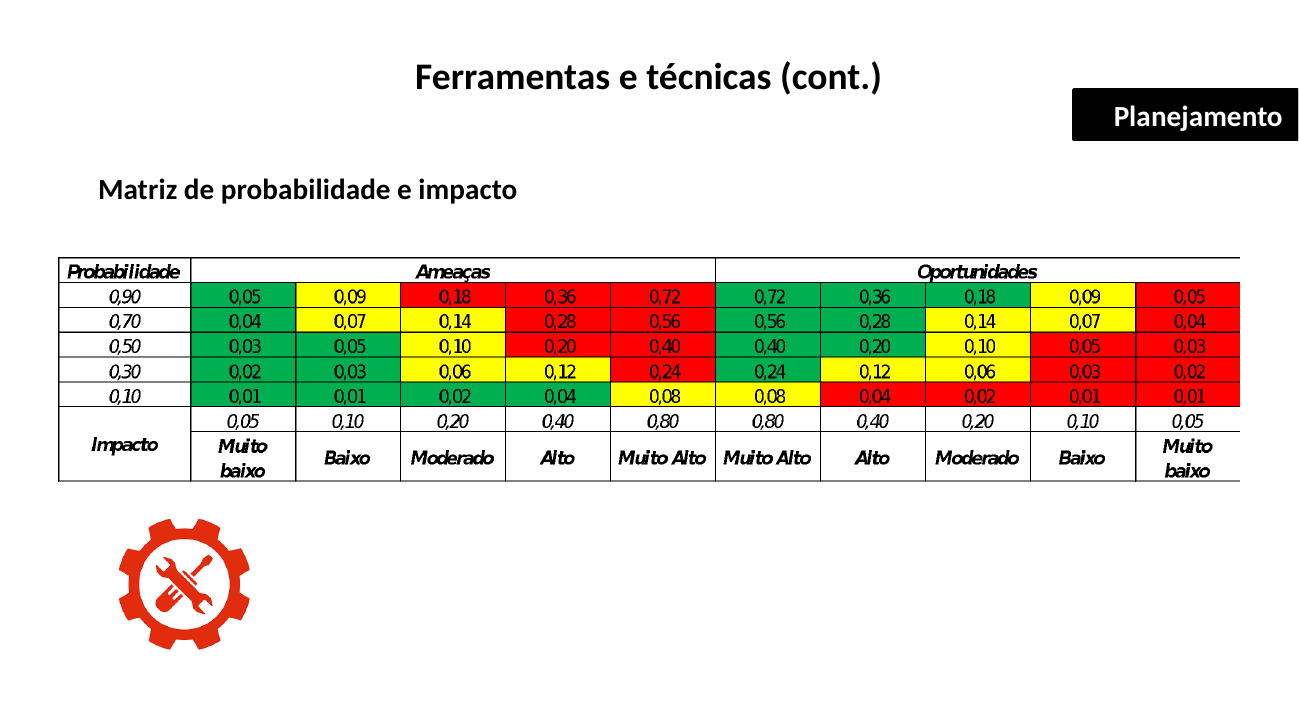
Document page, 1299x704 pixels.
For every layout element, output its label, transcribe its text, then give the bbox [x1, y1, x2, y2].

text_box Matriz de probabilidade e impacto [82, 162, 534, 214]
text_box Planejamento [1074, 90, 1299, 140]
text_box Ferramentas e técnicas (cont.) [0, 44, 1299, 106]
picture [58, 257, 1240, 483]
picture [117, 517, 251, 651]
